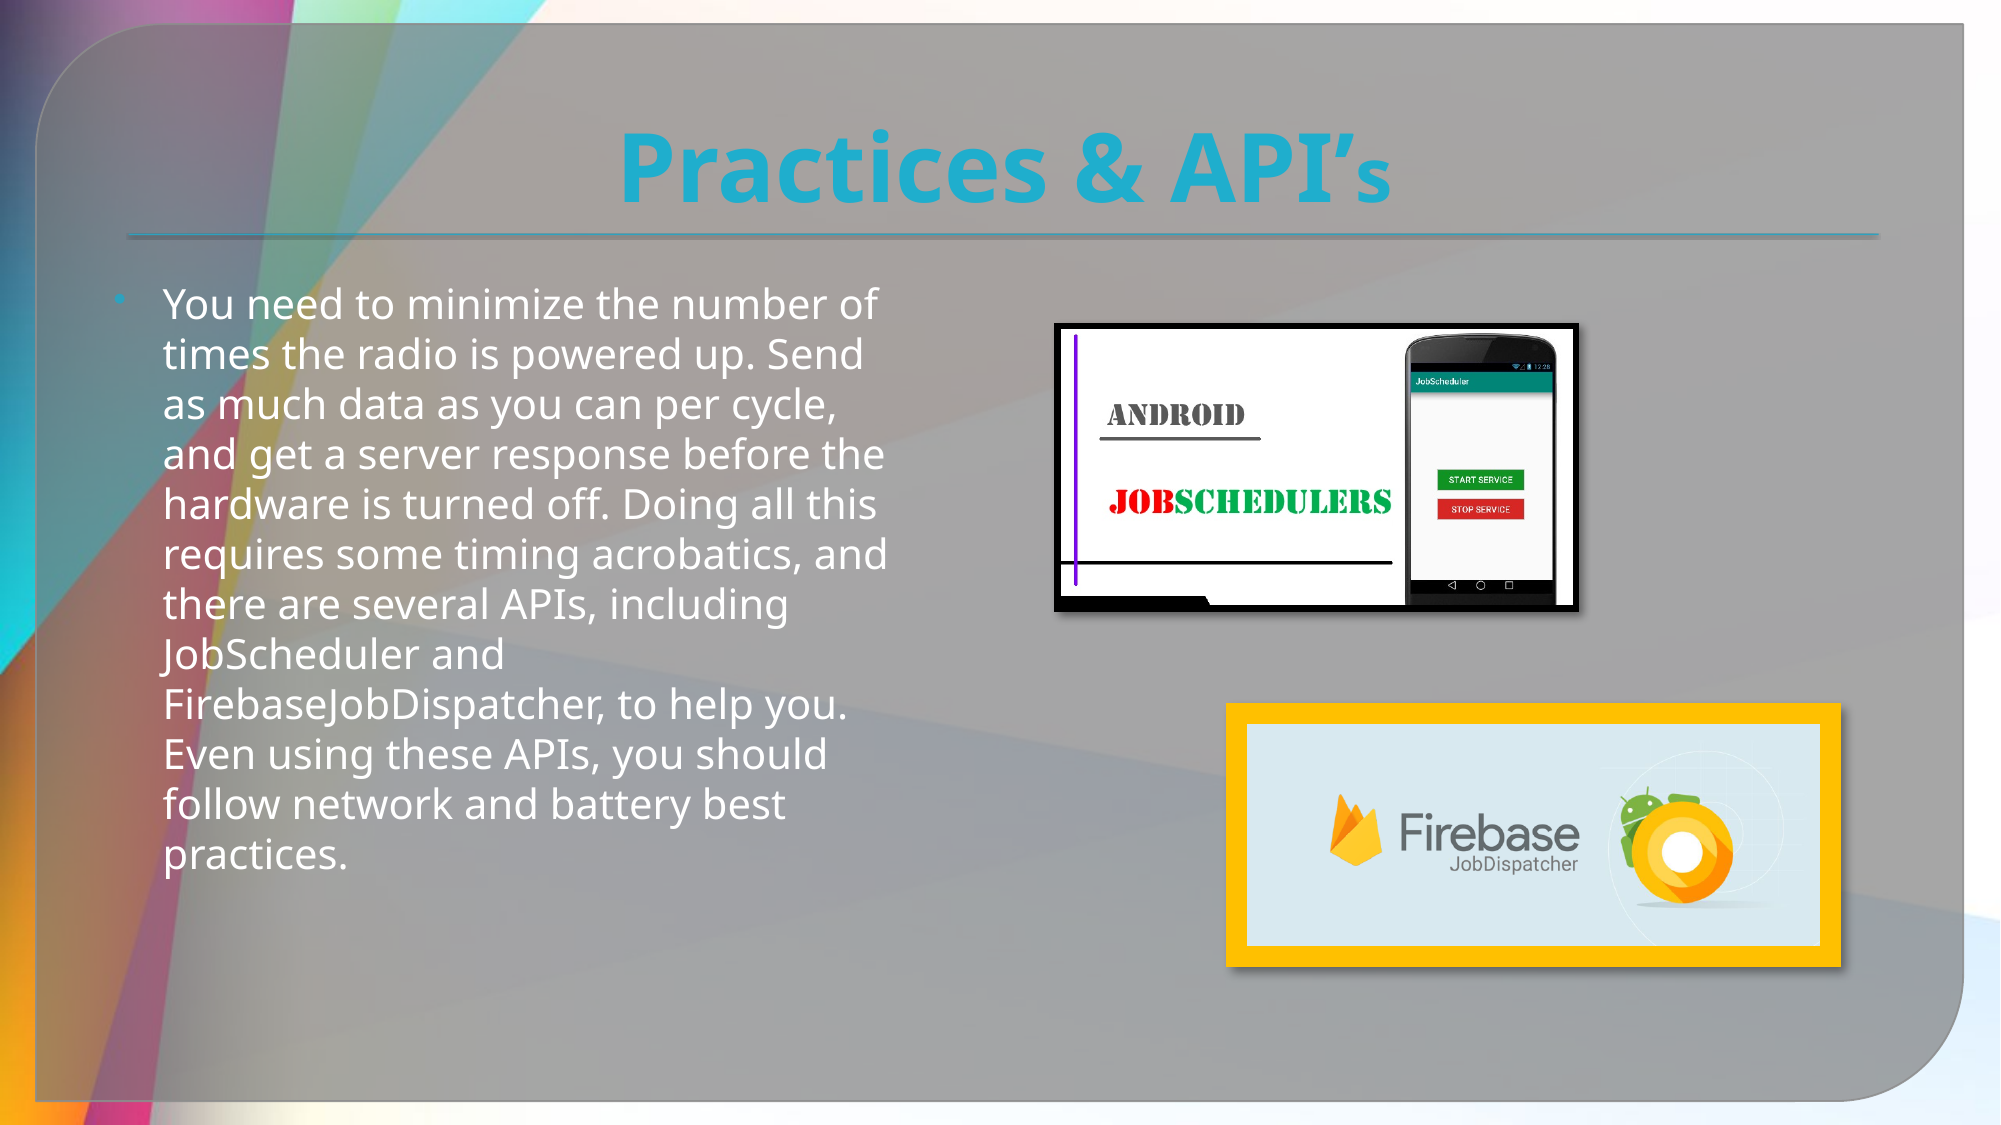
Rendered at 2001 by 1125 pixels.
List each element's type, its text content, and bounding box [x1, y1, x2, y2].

picture [0, 0, 2001, 1125]
list You need to minimize the number of times the radio is powered up. Send as much data as you can per cycle, and get a server response before the hardware is turned off. Doing all this requires some timing acrobatics, and there are several APIs, including JobScheduler and FirebaseJobDispatcher, to help you. Even using these APIs, you should follow network and battery best practices. [99, 270, 928, 1013]
title Practices & API’s [99, 41, 1900, 230]
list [1060, 328, 1574, 606]
